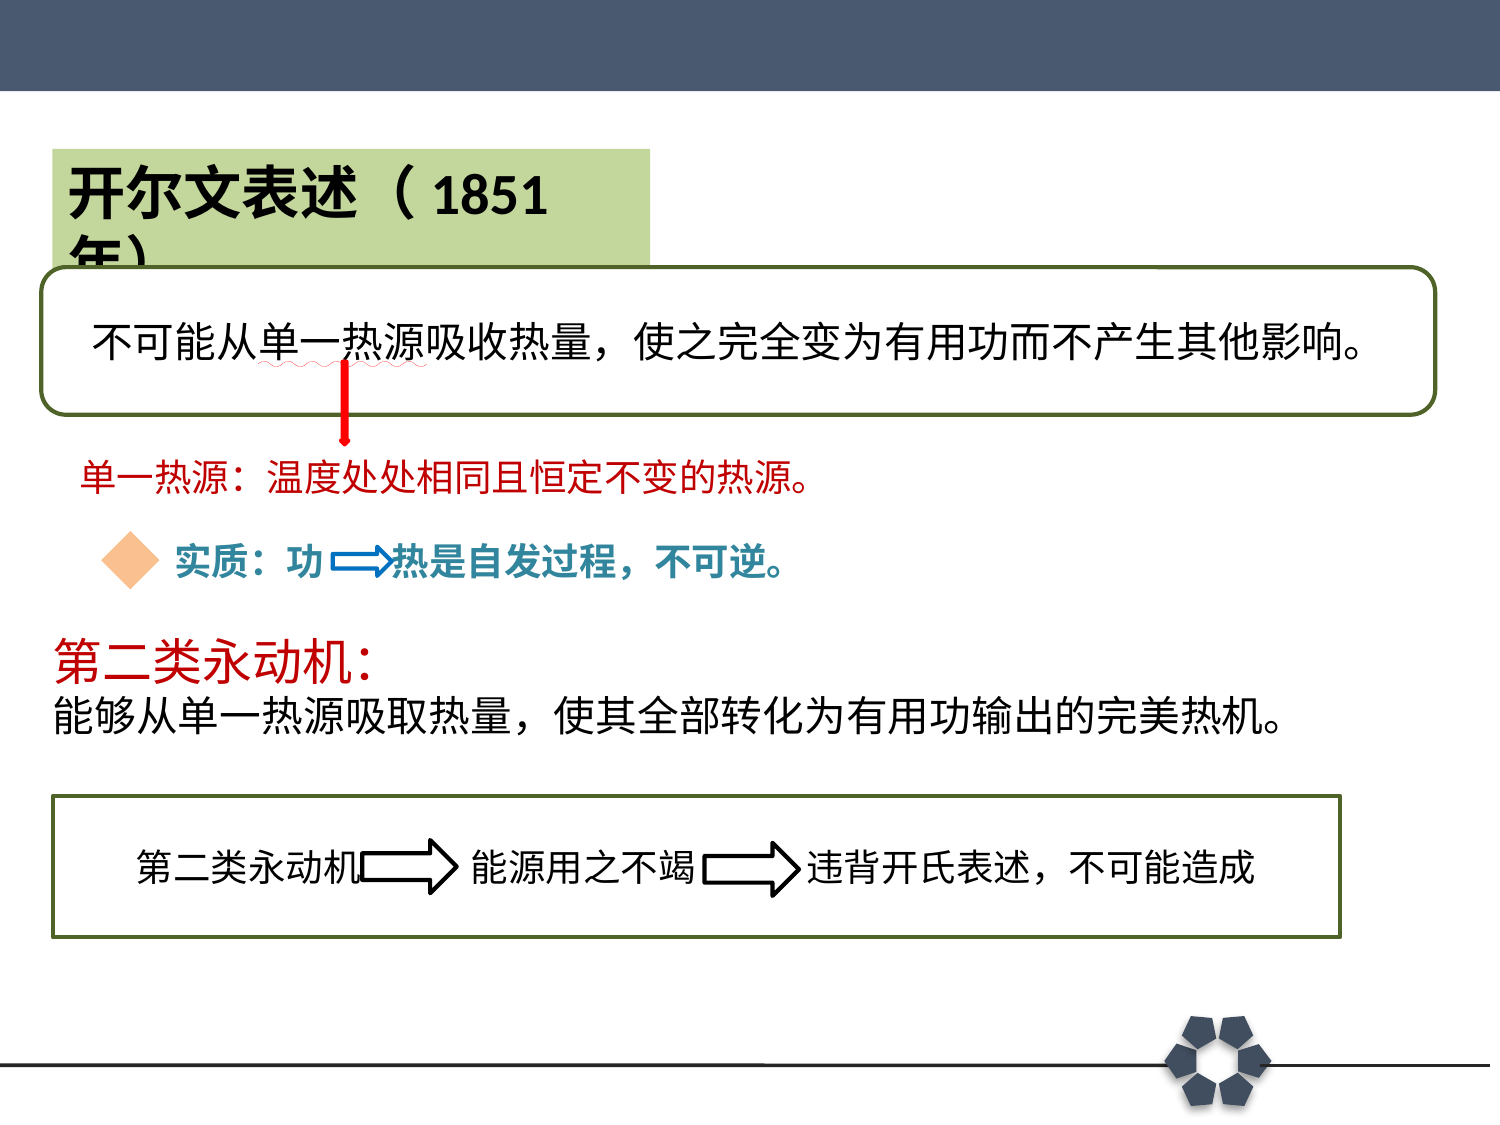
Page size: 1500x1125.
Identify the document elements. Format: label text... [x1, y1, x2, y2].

text_box [99, 528, 159, 592]
text_box 单一热源：温度处处相同且恒定不变的热源。 [64, 446, 1237, 507]
text_box [0, 0, 1500, 93]
text_box 第二类永动机 能源用之不竭 违背开氏表述，不可能造成 [51, 794, 1342, 939]
text_box [338, 359, 351, 446]
text_box [702, 840, 802, 898]
text_box [360, 838, 459, 896]
text_box 第二类永动机： 能够从单一热源吸取热量，使其全部转化为有用功输出的完美热机。 [38, 622, 1435, 748]
text_box 开尔文表述（1851年） [52, 148, 651, 268]
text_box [693, 544, 807, 581]
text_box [1163, 1013, 1272, 1109]
text_box [330, 544, 394, 578]
text_box 不可能从单一热源吸收热量，使之完全变为有用功而不产生其他影响。 [39, 265, 1438, 417]
text_box 实质：功 热是自发过程，不可逆。 [159, 531, 1317, 591]
